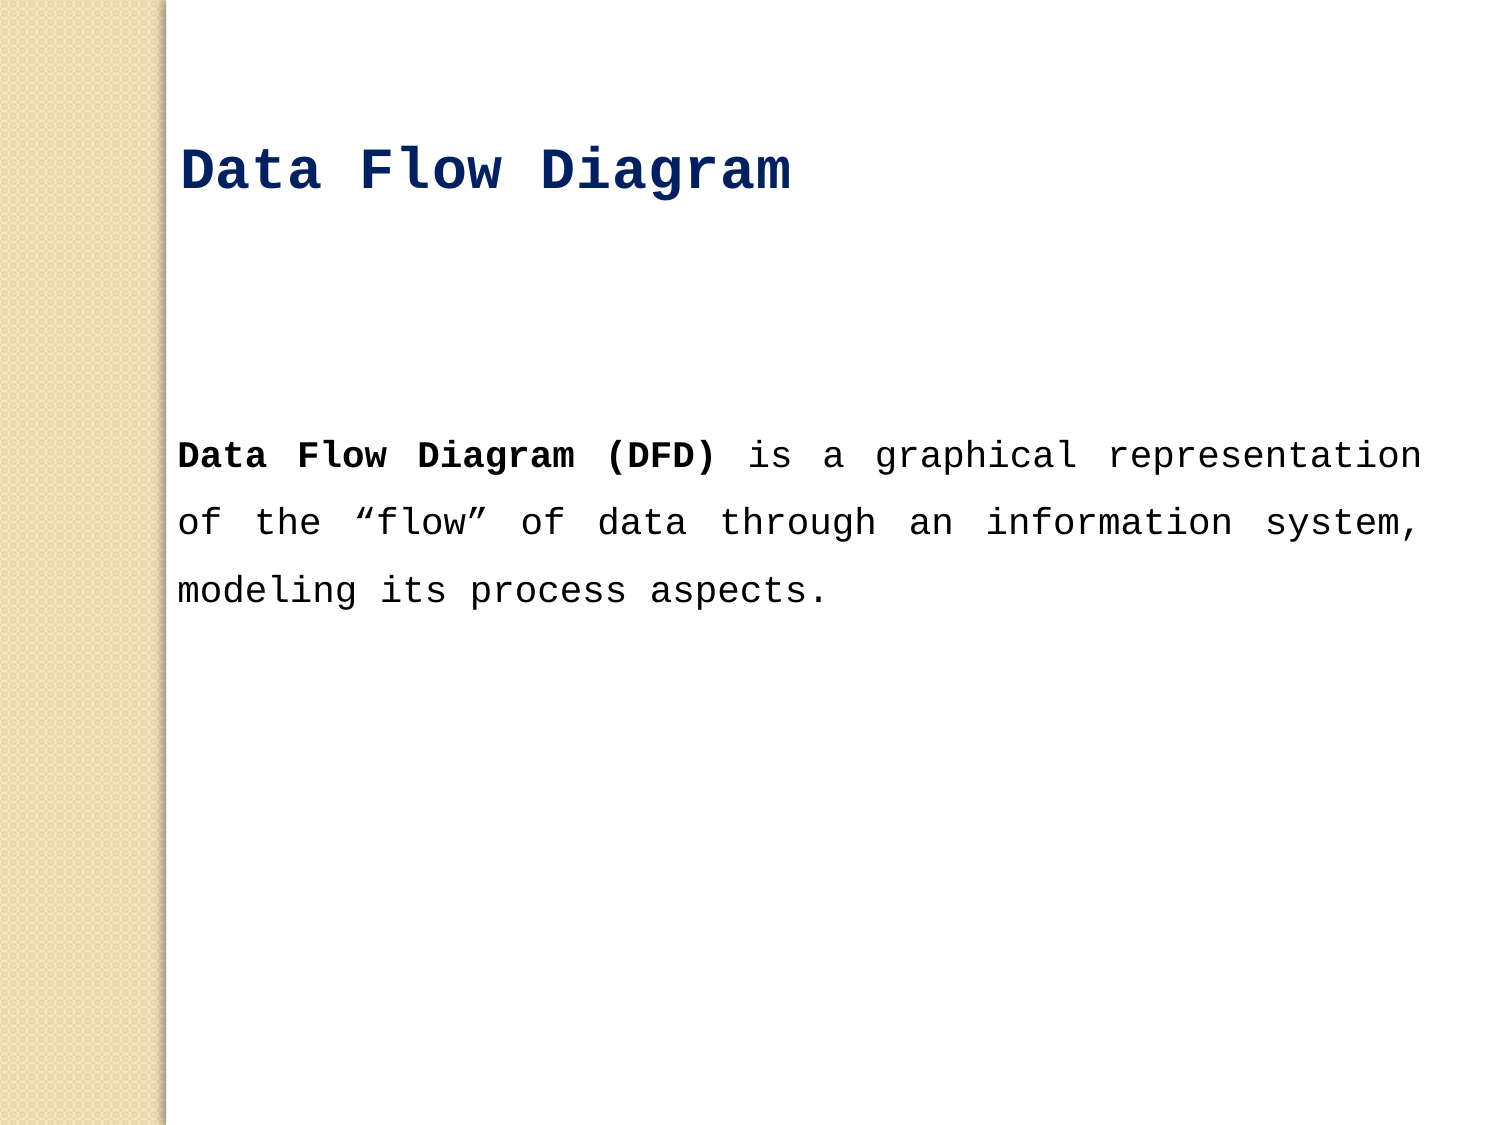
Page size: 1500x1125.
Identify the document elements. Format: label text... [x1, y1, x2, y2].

text_box Data Flow Diagram [165, 123, 807, 208]
text_box Data Flow Diagram (DFD) is a graphical representation of the “flow” of data through an information system, modeling its process aspects. [162, 399, 1438, 618]
